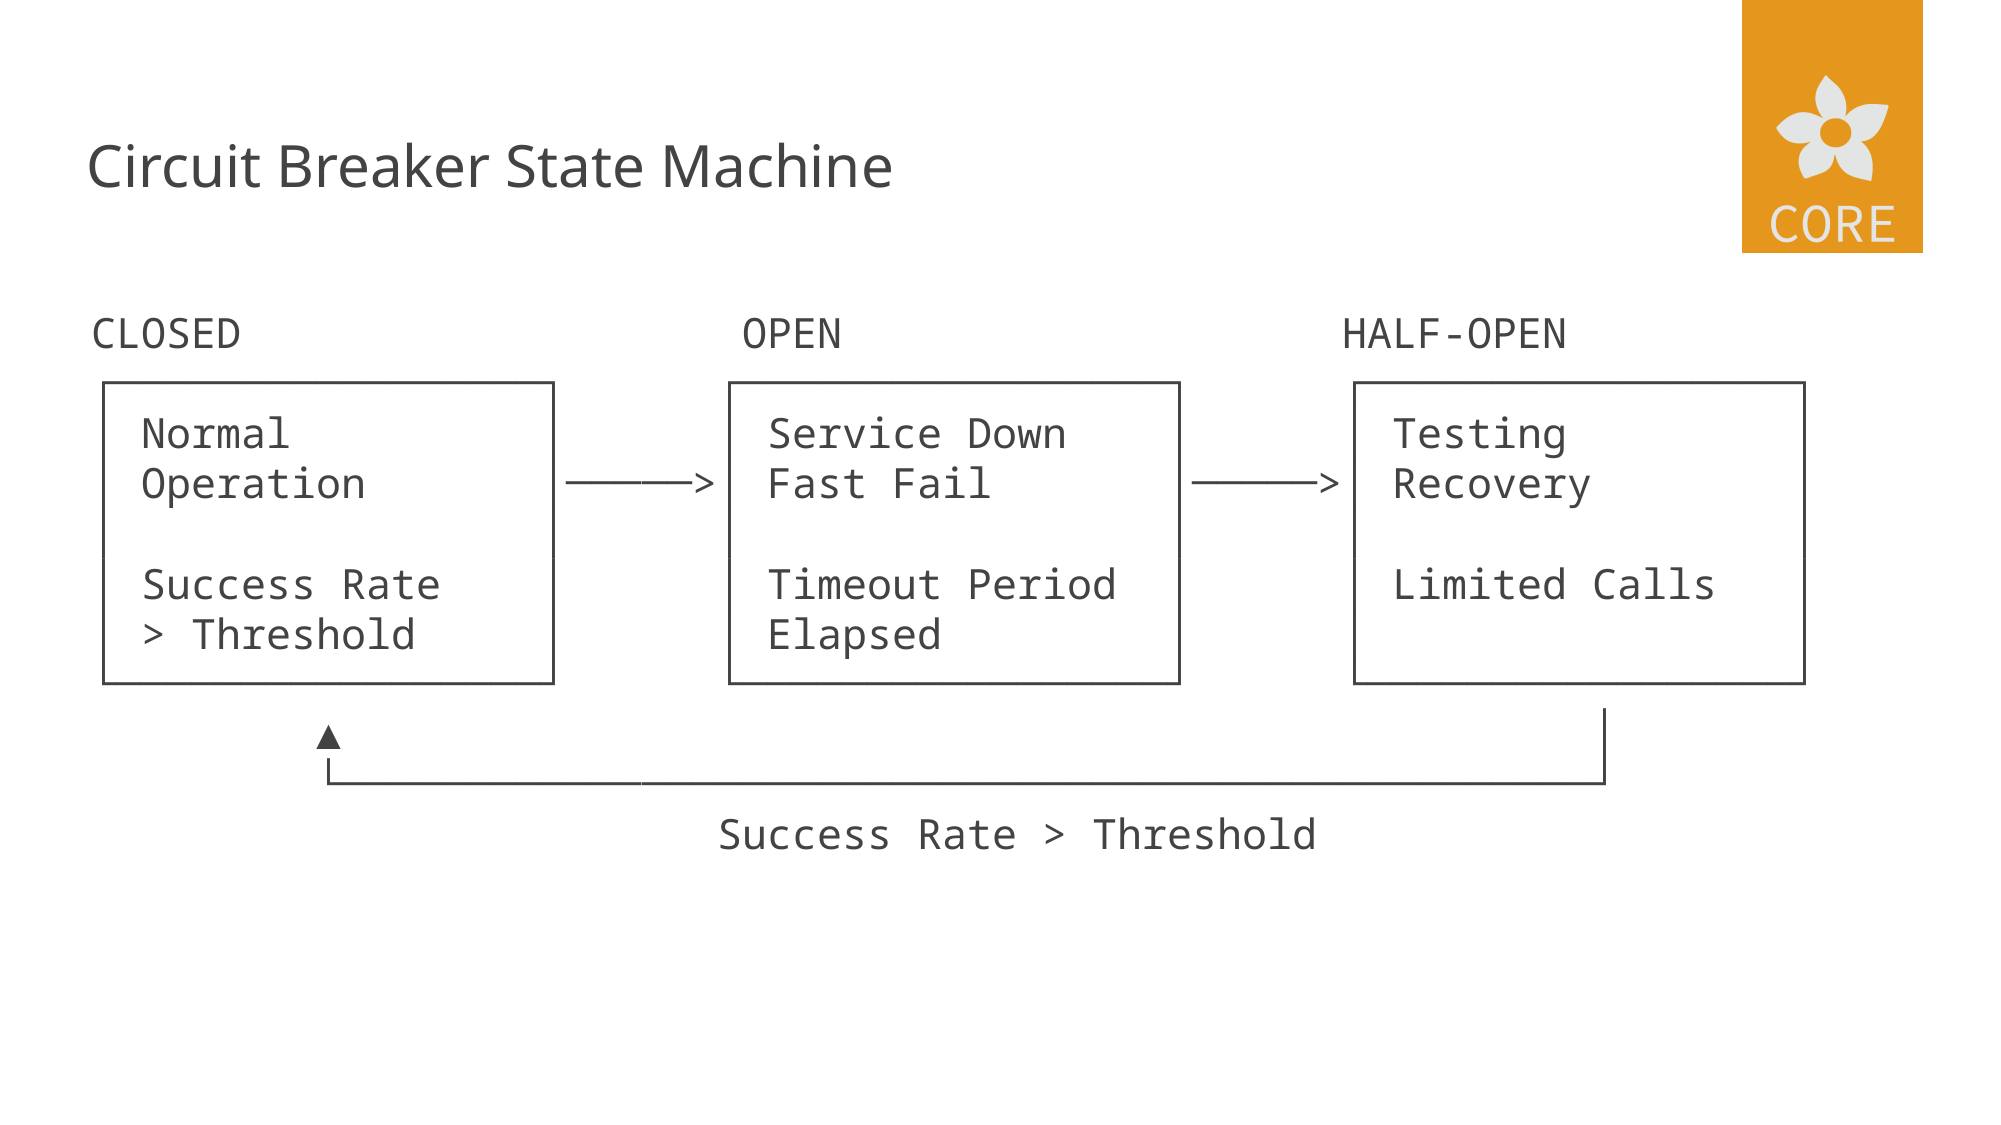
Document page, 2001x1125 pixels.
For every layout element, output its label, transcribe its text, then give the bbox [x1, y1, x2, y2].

title Circuit Breaker State Machine [71, 59, 1732, 278]
picture [1742, 0, 1923, 253]
list CLOSED OPEN HALF-OPEN ┌─────────────────┐ ┌─────────────────┐ ┌─────────────────┐ │ Normal │ │ Service Down │ │ Testing │ │ Operation │─────>│ Fast Fail │─────>│ Recovery │ │ │ │ │ │ │ │ Success Rate │ │ Timeout Period │ │ Limited Calls │ │ > Threshold │ │ Elapsed │ │ │ └─────────────────┘ └─────────────────┘ └─────────────────┘ ▲ │ └──────────────────────────────────────────────────┘ Success Rate > Threshold [76, 299, 1919, 1066]
